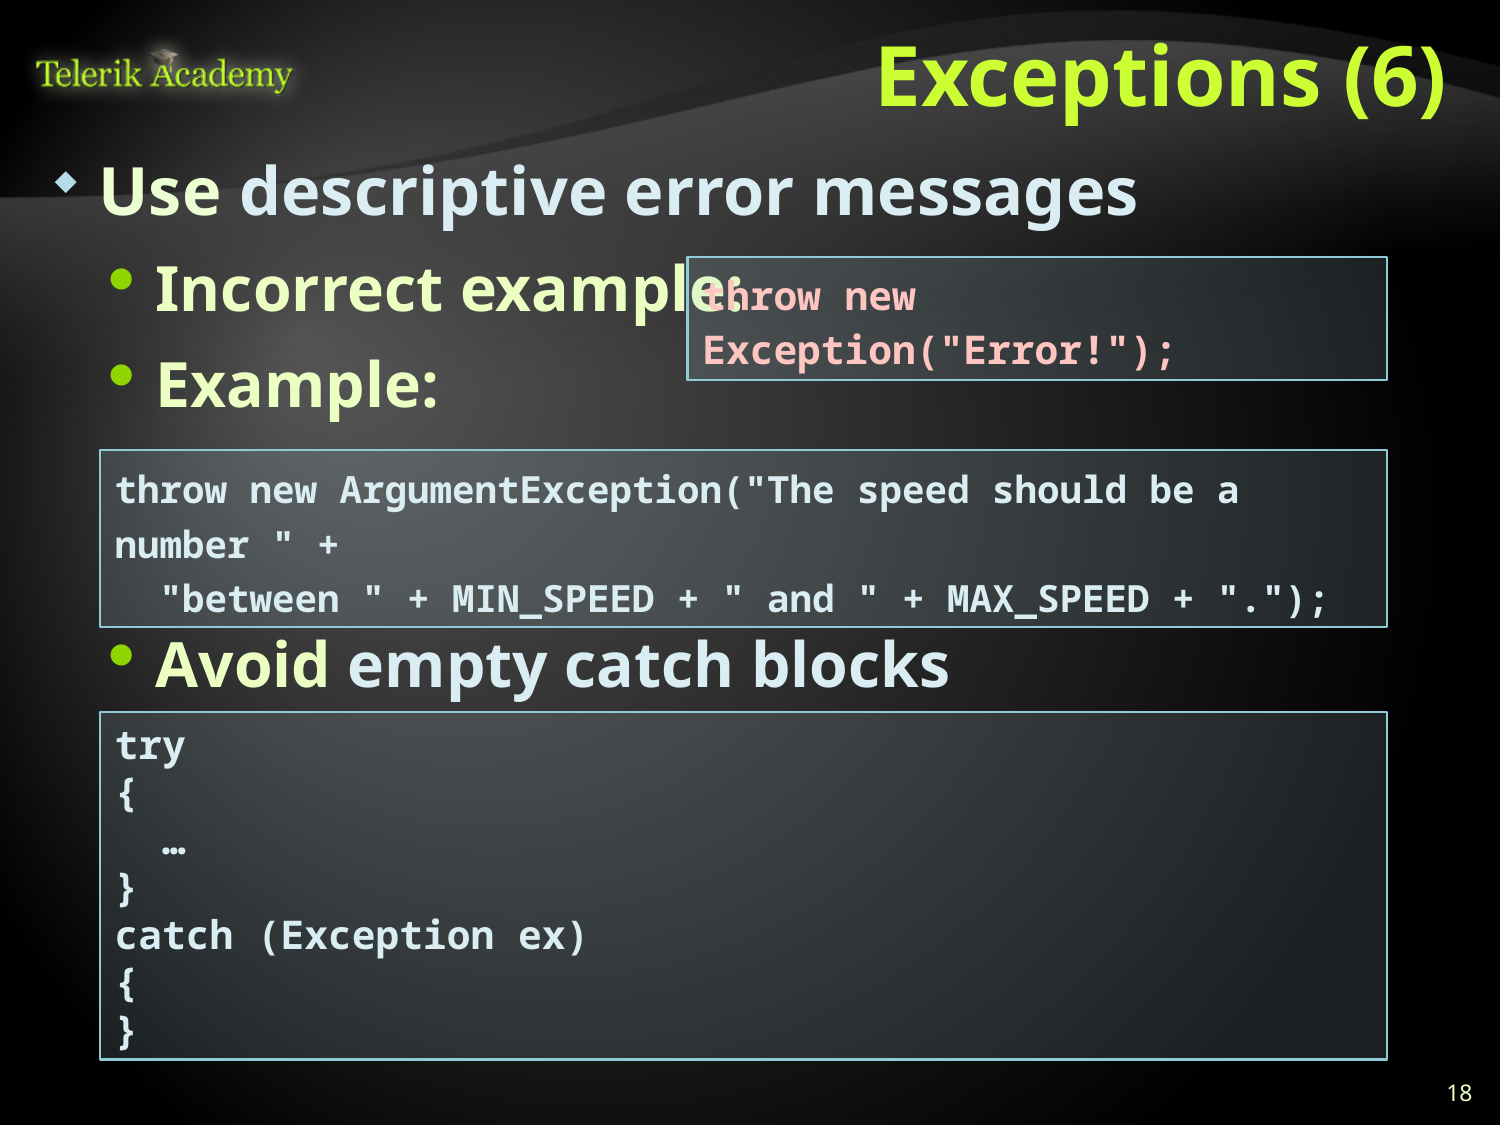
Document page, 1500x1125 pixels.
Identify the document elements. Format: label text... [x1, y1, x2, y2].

title Exceptions (6) [300, 12, 1463, 149]
slide_number 18 [1412, 1074, 1488, 1113]
text_box throw new ArgumentException("The speed should be a number " + "between " + MIN_SPEED + " and " + MAX_SPEED + "."); [99, 450, 1388, 628]
picture [0, 0, 1500, 1125]
text_box try { … } catch (Exception ex) { } [99, 712, 1388, 1060]
list Use descriptive error messages Incorrect example: Example: Avoid empty catch blocks [37, 149, 1463, 1100]
text_box throw new Exception("Error!"); [687, 257, 1388, 381]
